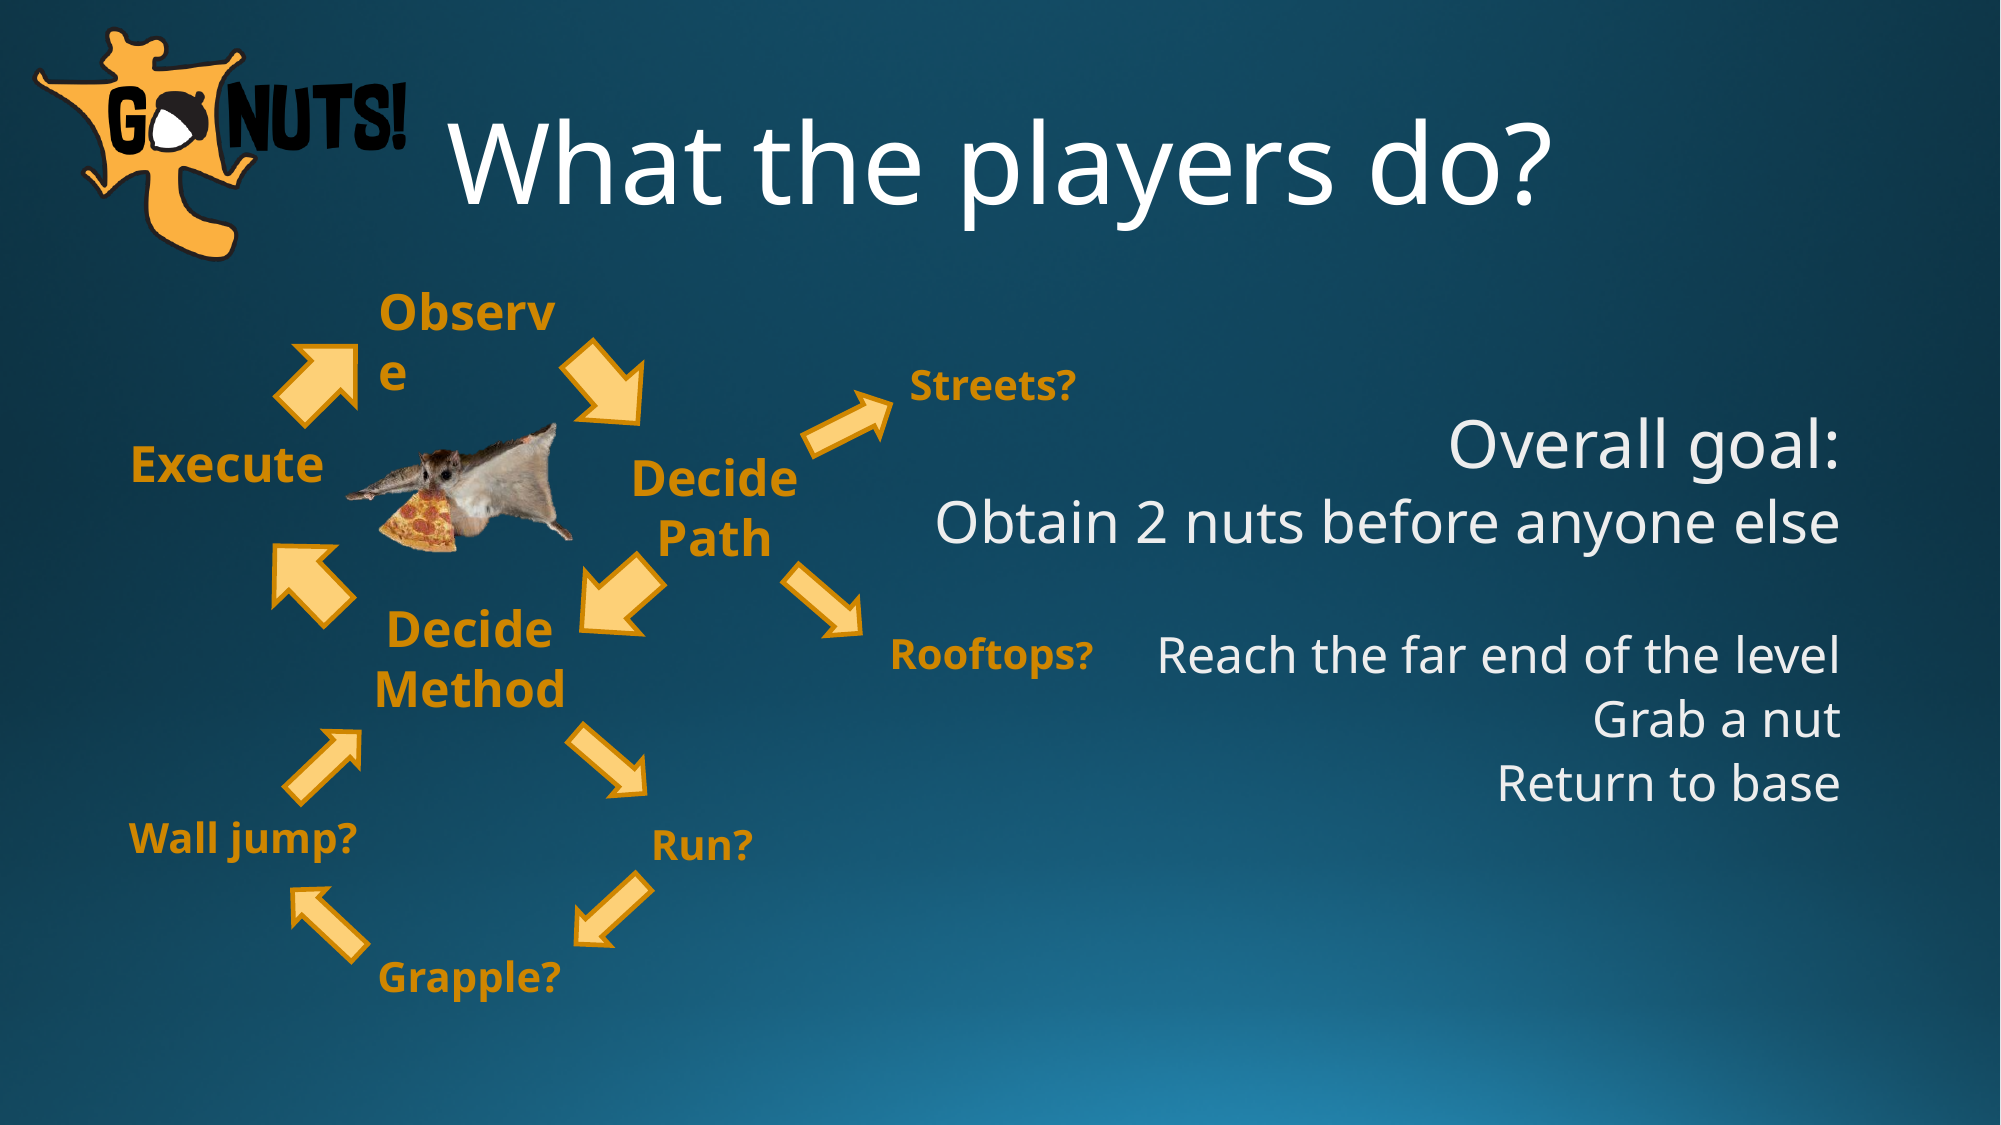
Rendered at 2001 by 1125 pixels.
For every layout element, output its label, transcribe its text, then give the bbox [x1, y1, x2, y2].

text_box Grapple? [341, 943, 597, 1009]
text_box [272, 544, 332, 628]
text_box Streets? [866, 351, 1121, 417]
text_box [563, 338, 643, 425]
text_box [574, 871, 654, 947]
text_box [274, 345, 357, 428]
text_box Run? [596, 811, 808, 877]
text_box [291, 887, 370, 963]
text_box Observe [364, 272, 598, 365]
text_box [580, 552, 666, 636]
text_box Decide Method [342, 620, 598, 726]
text_box Decide Path [607, 439, 822, 575]
text_box [801, 391, 892, 458]
text_box [566, 722, 647, 798]
text_box Overall goal: Obtain 2 nuts before anyone else Reach the far end of the level Grab a nut Return to base [177, 403, 1857, 844]
text_box Execute [106, 425, 330, 500]
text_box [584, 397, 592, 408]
text_box [781, 562, 862, 637]
text_box [282, 730, 361, 806]
title What the players do? [137, 59, 1863, 278]
text_box Rooftops? [838, 620, 1145, 686]
text_box Wall jump? [96, 804, 391, 870]
picture [0, 0, 2001, 1125]
